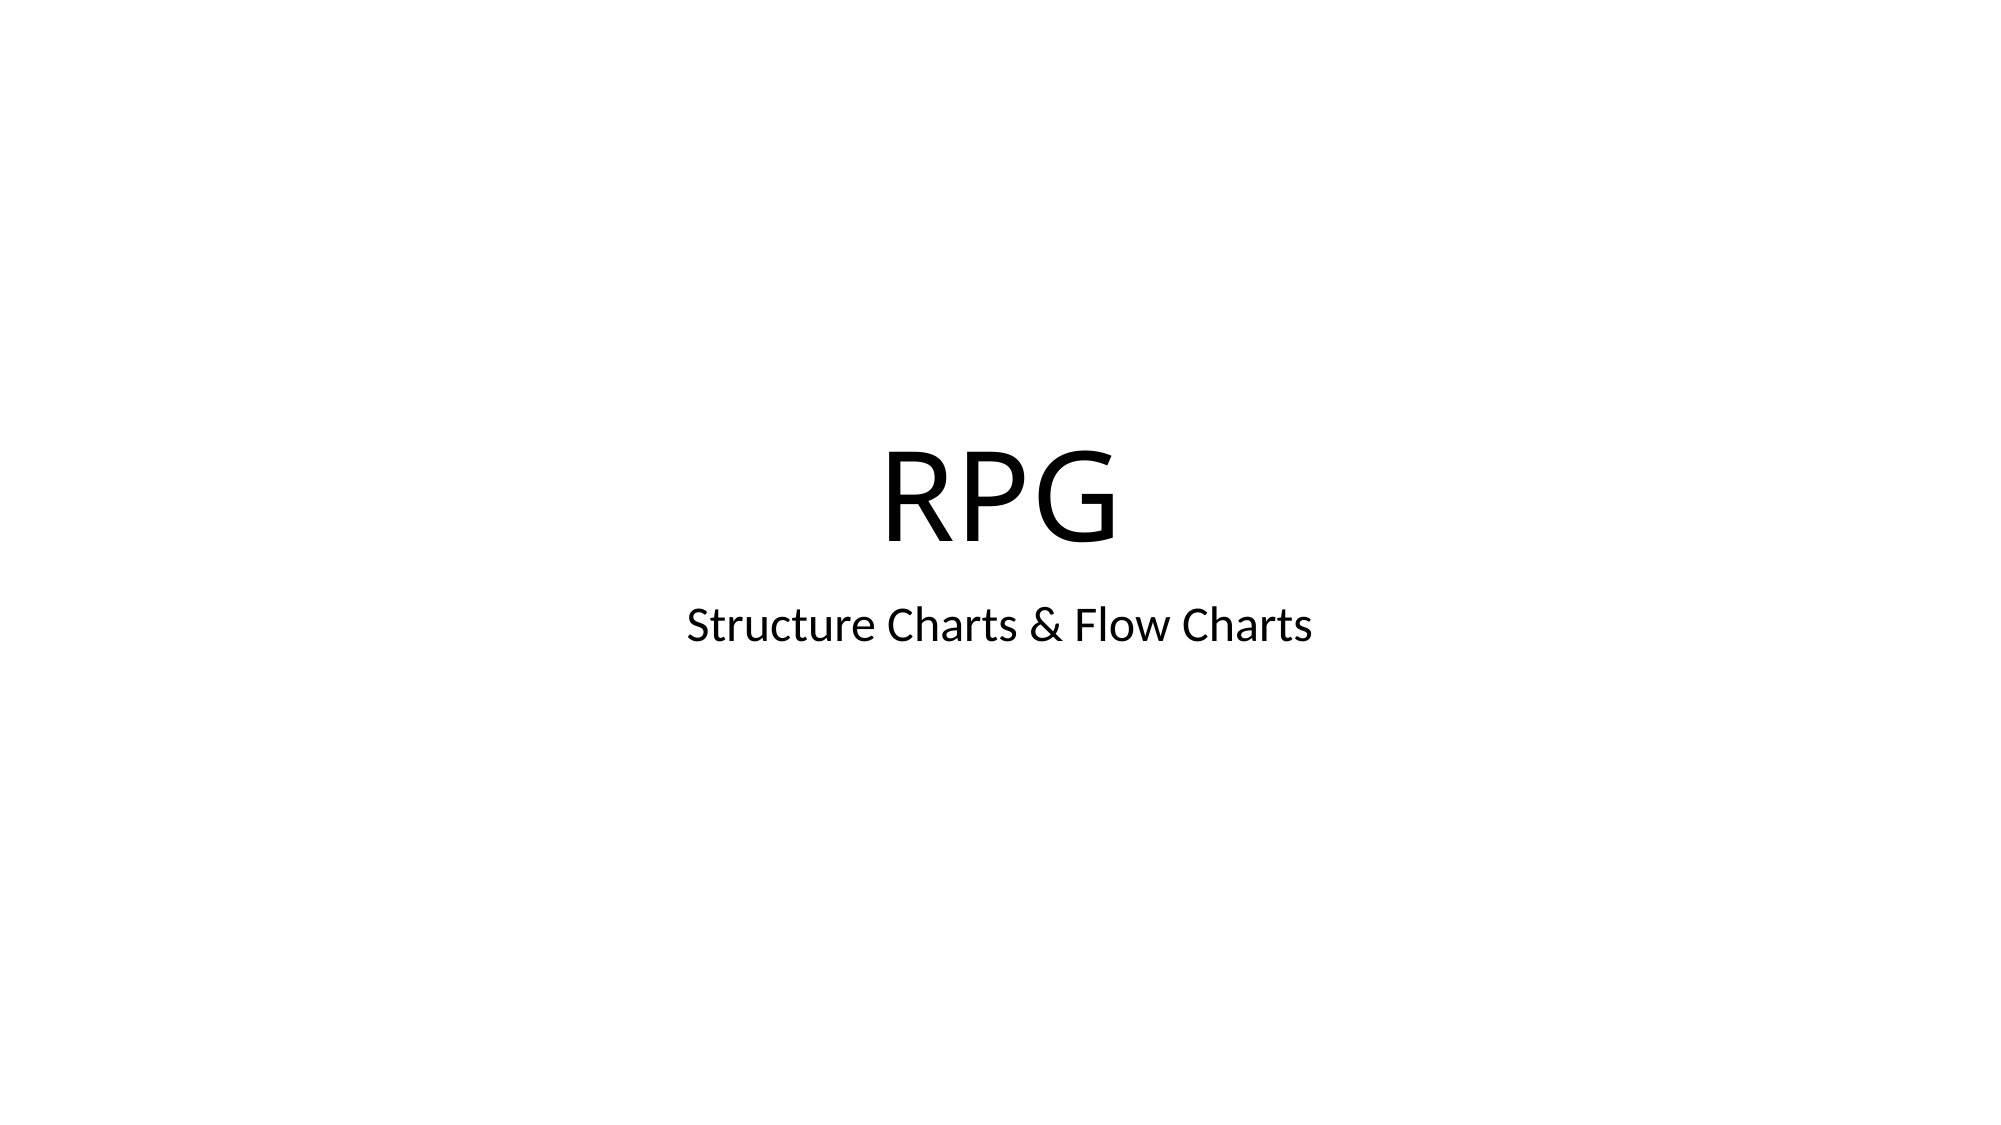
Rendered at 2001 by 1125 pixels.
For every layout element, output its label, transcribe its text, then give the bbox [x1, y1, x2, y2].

title RPG [249, 184, 1750, 576]
subtitle Structure Charts & Flow Charts [249, 590, 1750, 863]
